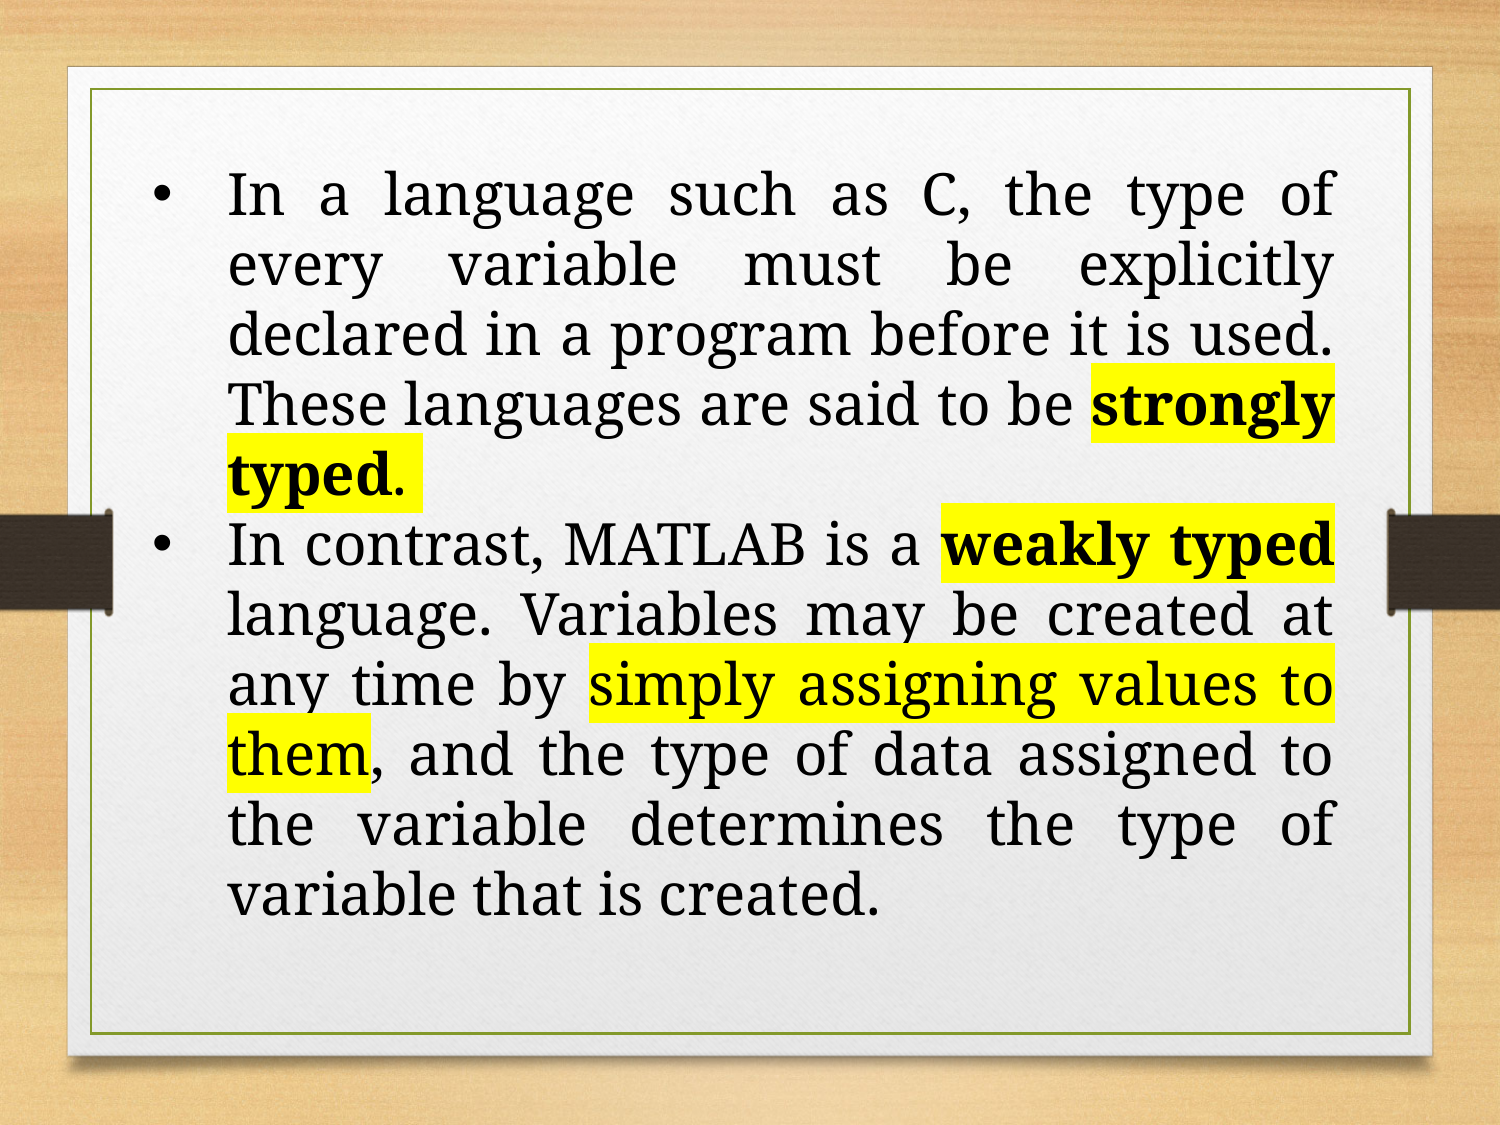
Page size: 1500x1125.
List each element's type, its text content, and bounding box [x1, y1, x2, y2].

text_box In a language such as C, the type of every variable must be explicitly declared in a program before it is used. These languages are said to be strongly typed. In contrast, MATLAB is a weakly typed language. Variables may be created at any time by simply assigning values to them, and the type of data assigned to the variable determines the type of variable that is created. [137, 149, 1350, 980]
picture [0, 0, 1500, 1125]
